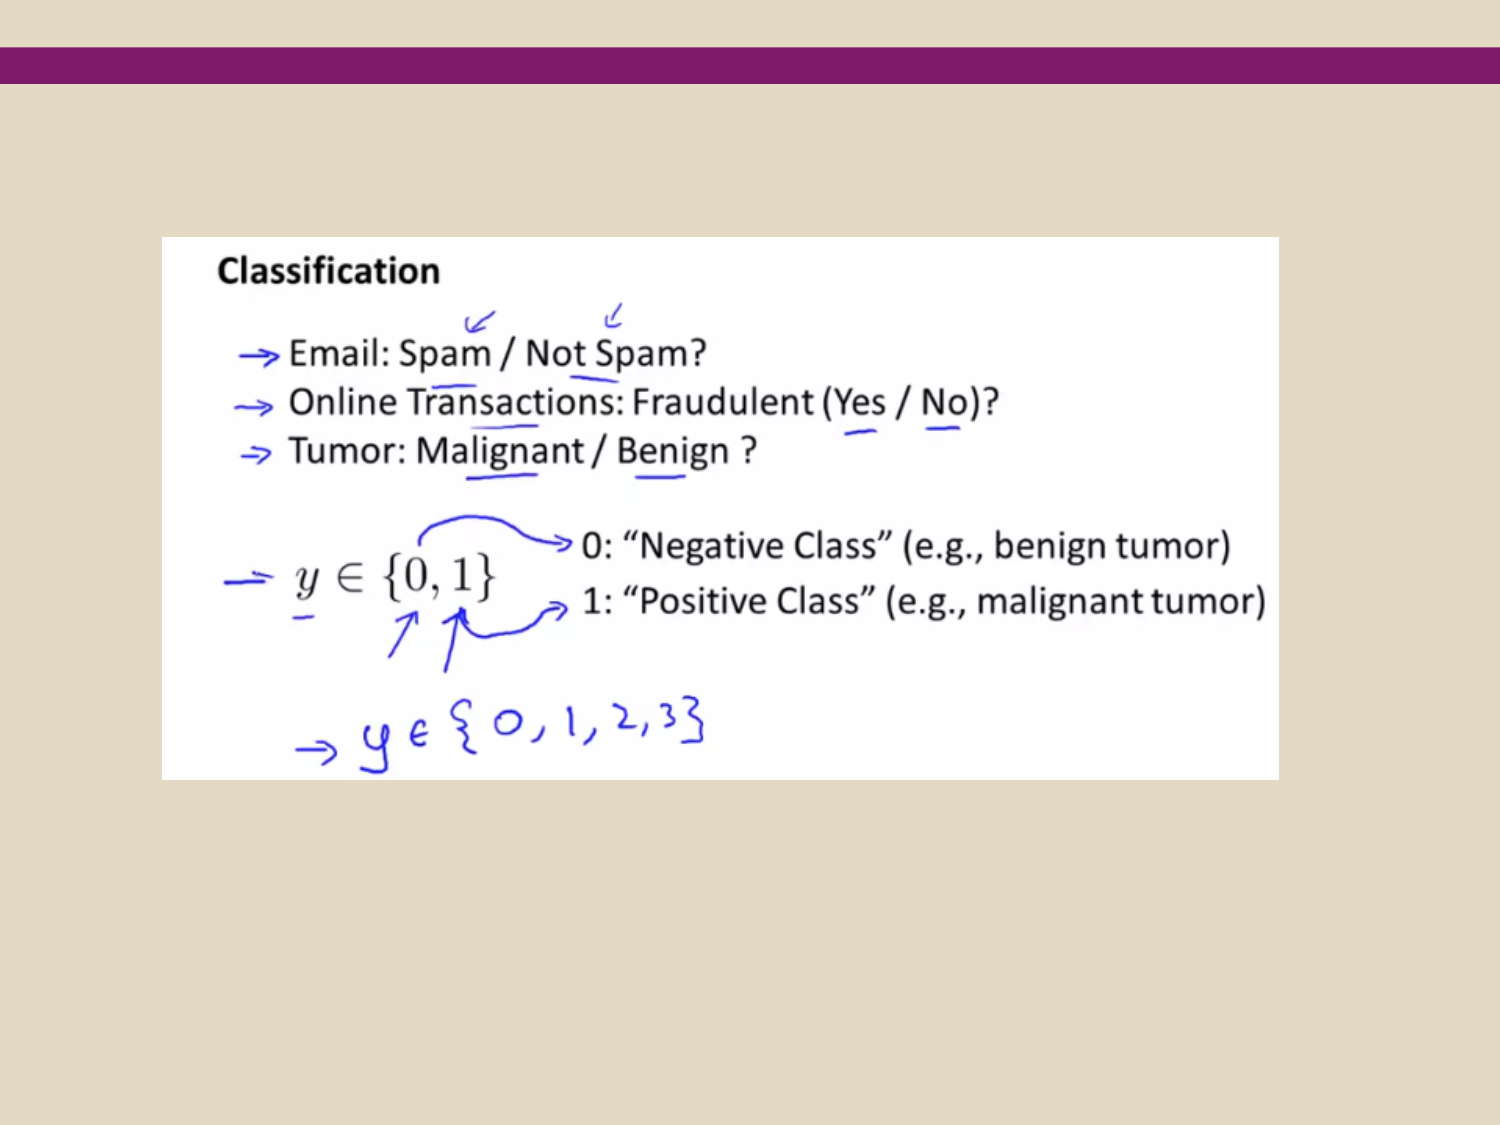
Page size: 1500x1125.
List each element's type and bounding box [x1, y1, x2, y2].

text_box [0, 47, 1500, 84]
picture [162, 237, 1279, 780]
